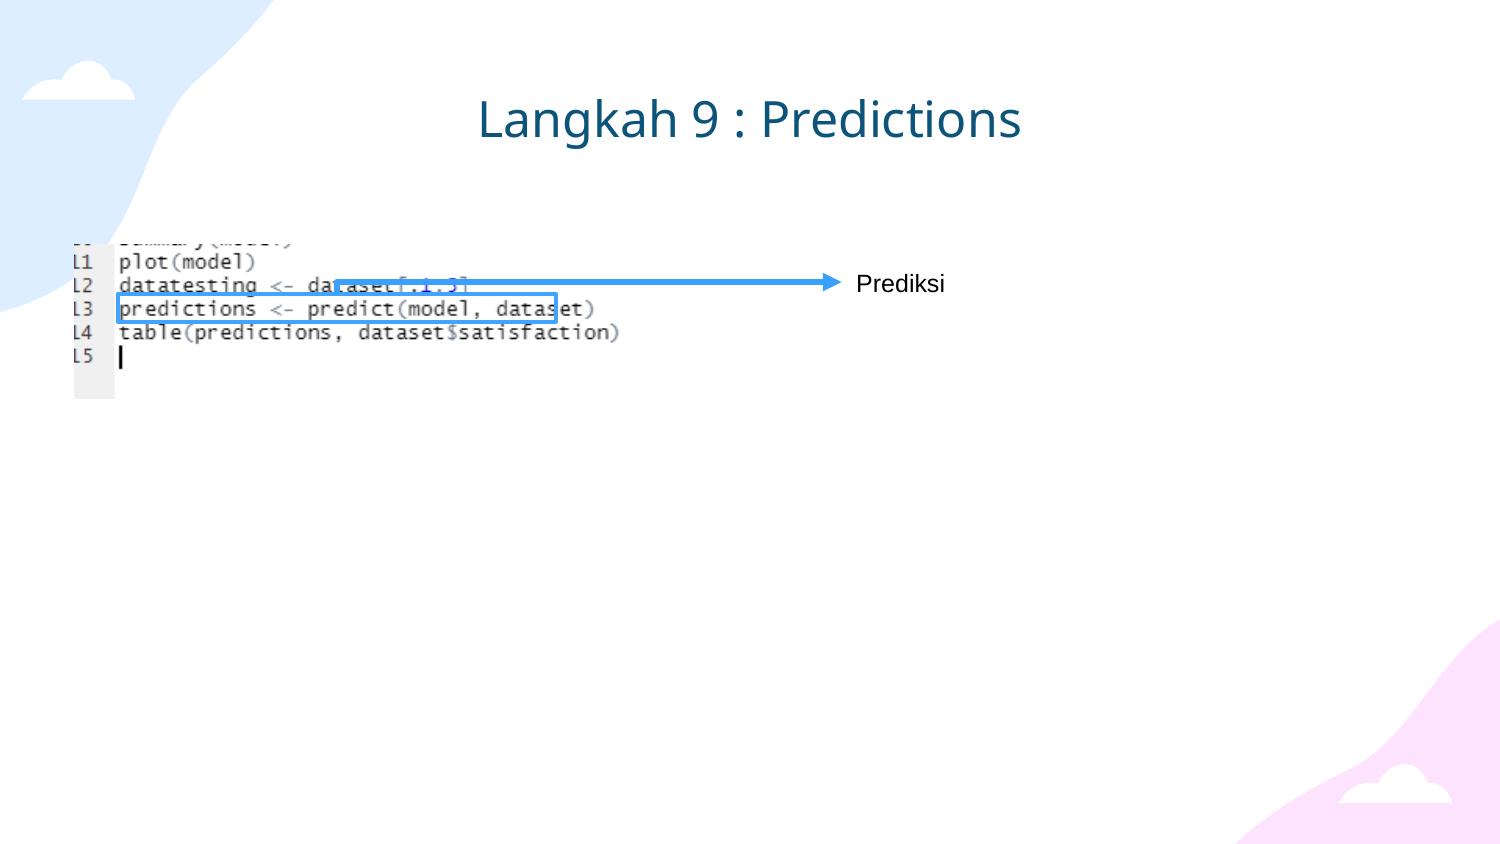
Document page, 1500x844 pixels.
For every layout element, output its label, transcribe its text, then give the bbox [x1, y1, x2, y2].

picture [73, 243, 583, 400]
text_box Prediksi [911, 259, 1166, 305]
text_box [583, 35, 596, 541]
picture [596, 243, 906, 400]
title Langkah 9 : Predictions [118, 72, 578, 167]
title Langkah 9 : Predictions [601, 72, 1382, 167]
